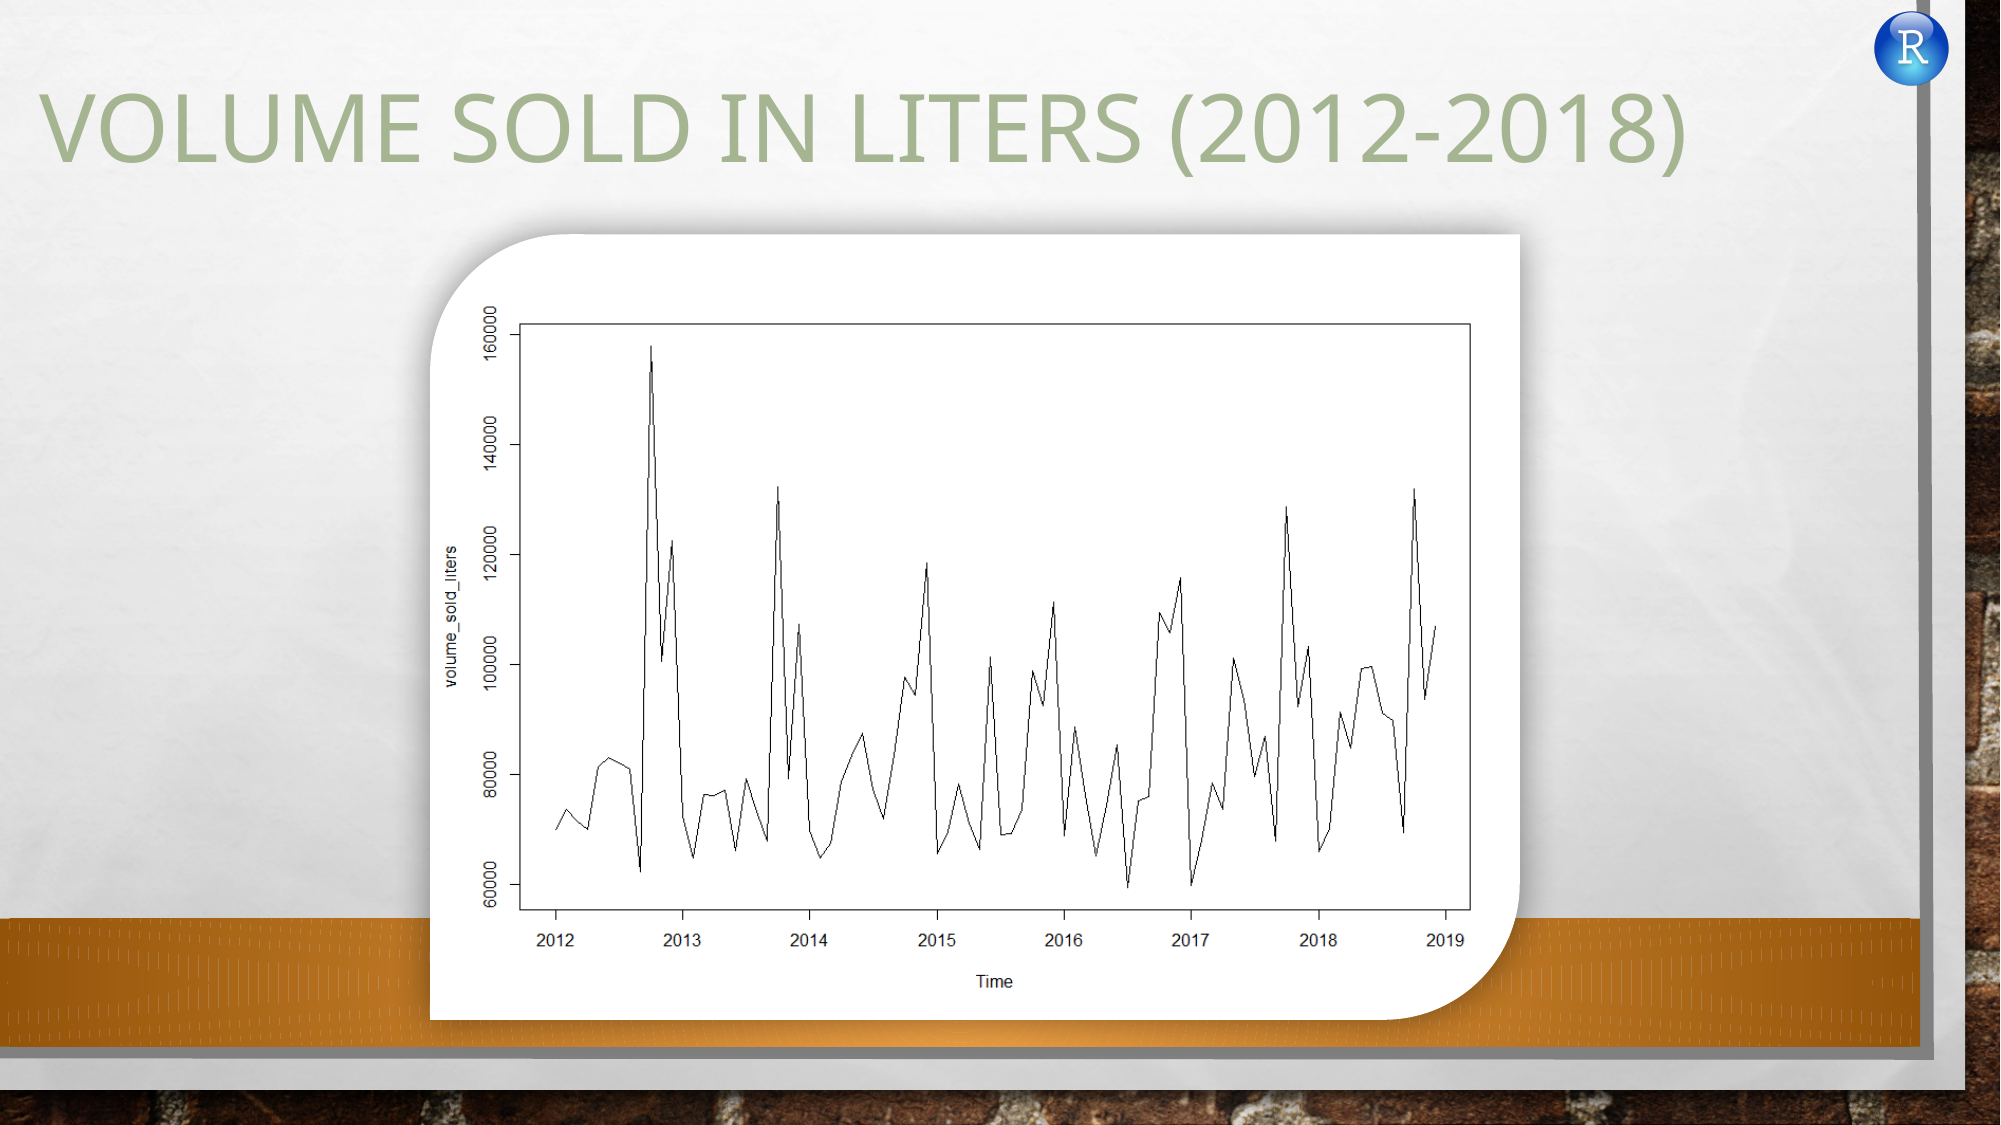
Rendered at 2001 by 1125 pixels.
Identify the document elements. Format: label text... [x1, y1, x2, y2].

title volume sold in liters (2012-2018) [24, 37, 1731, 227]
picture [1874, 11, 1950, 86]
picture [0, 0, 2000, 1125]
picture [437, 241, 1513, 1013]
